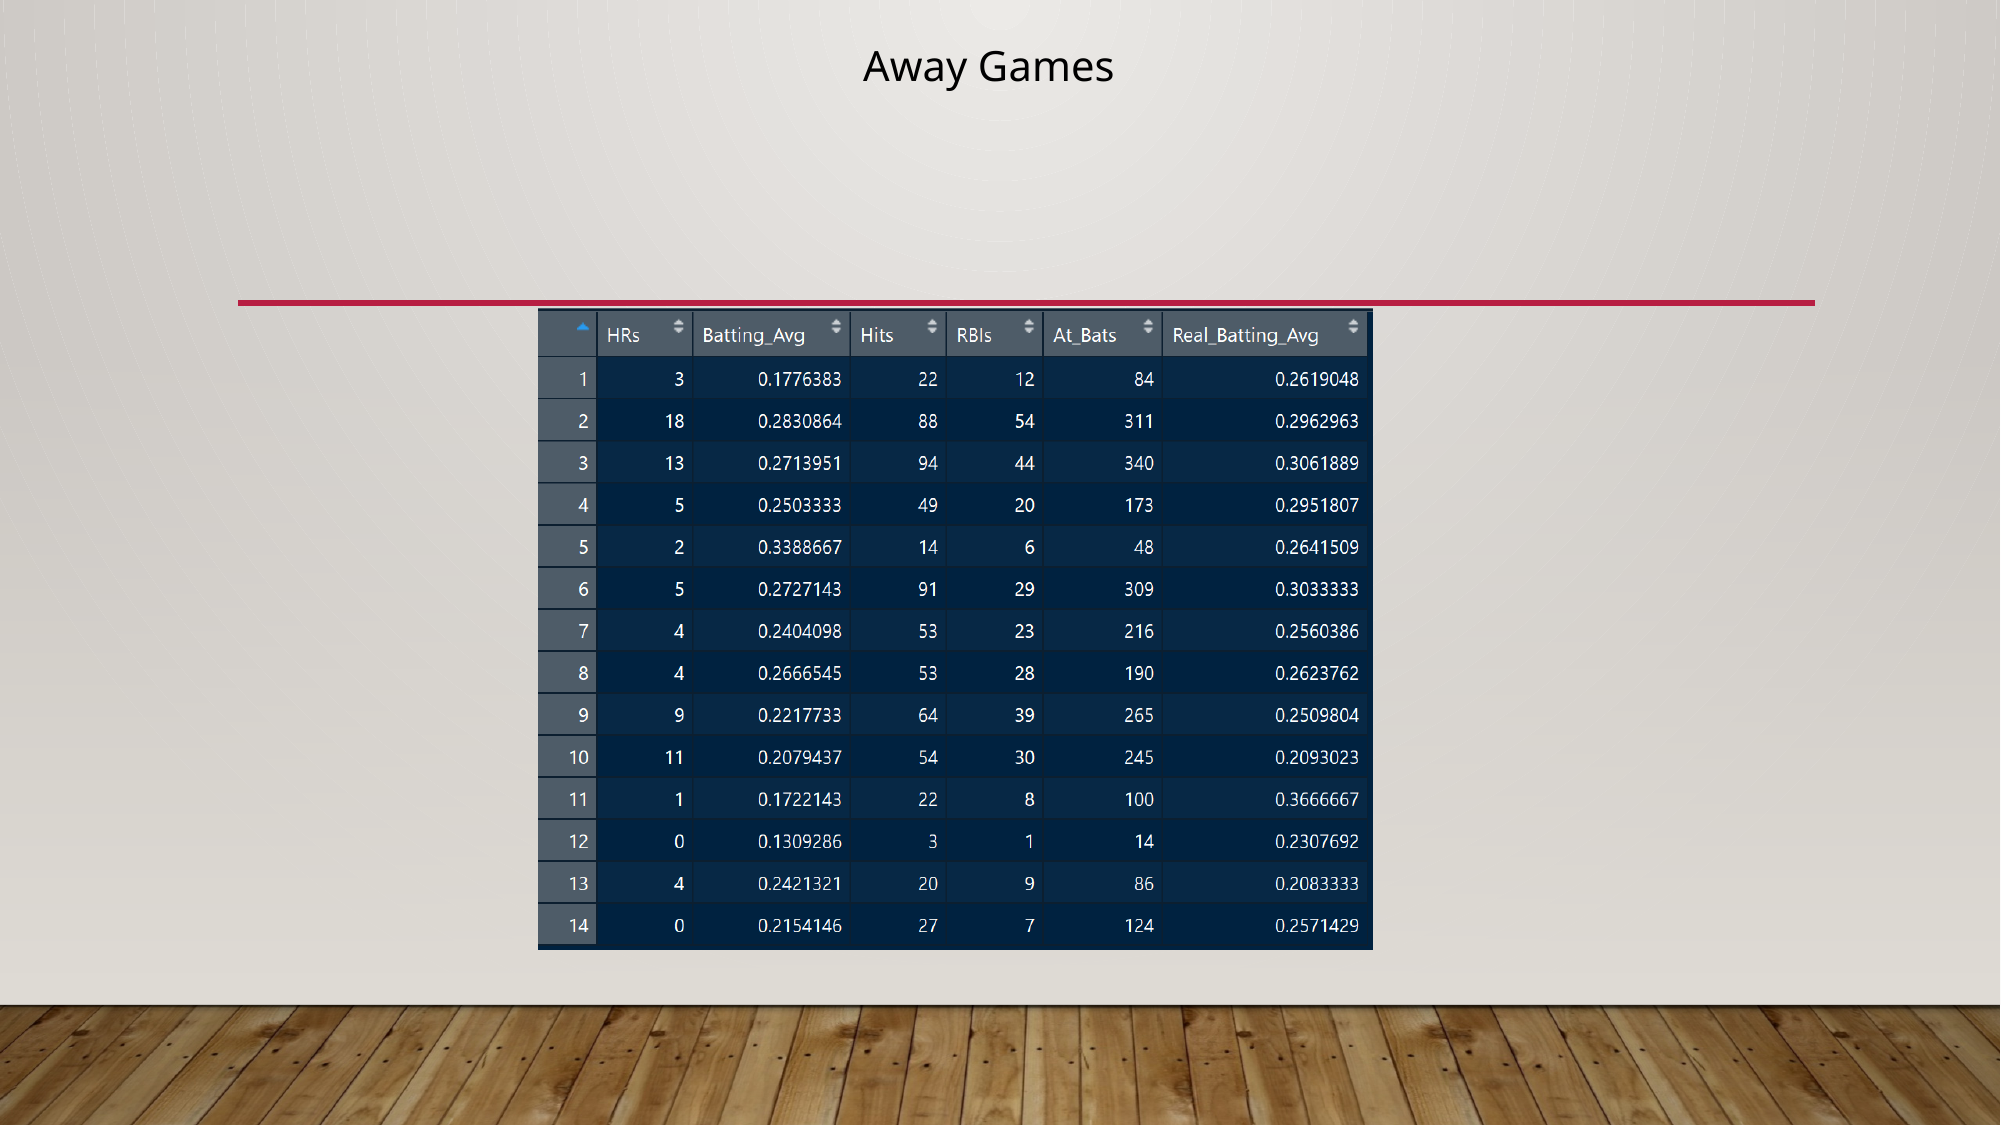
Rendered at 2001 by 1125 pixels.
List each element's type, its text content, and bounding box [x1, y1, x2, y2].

picture [537, 308, 1373, 950]
picture [0, 1005, 2000, 1125]
list Away Games [126, 22, 1852, 293]
